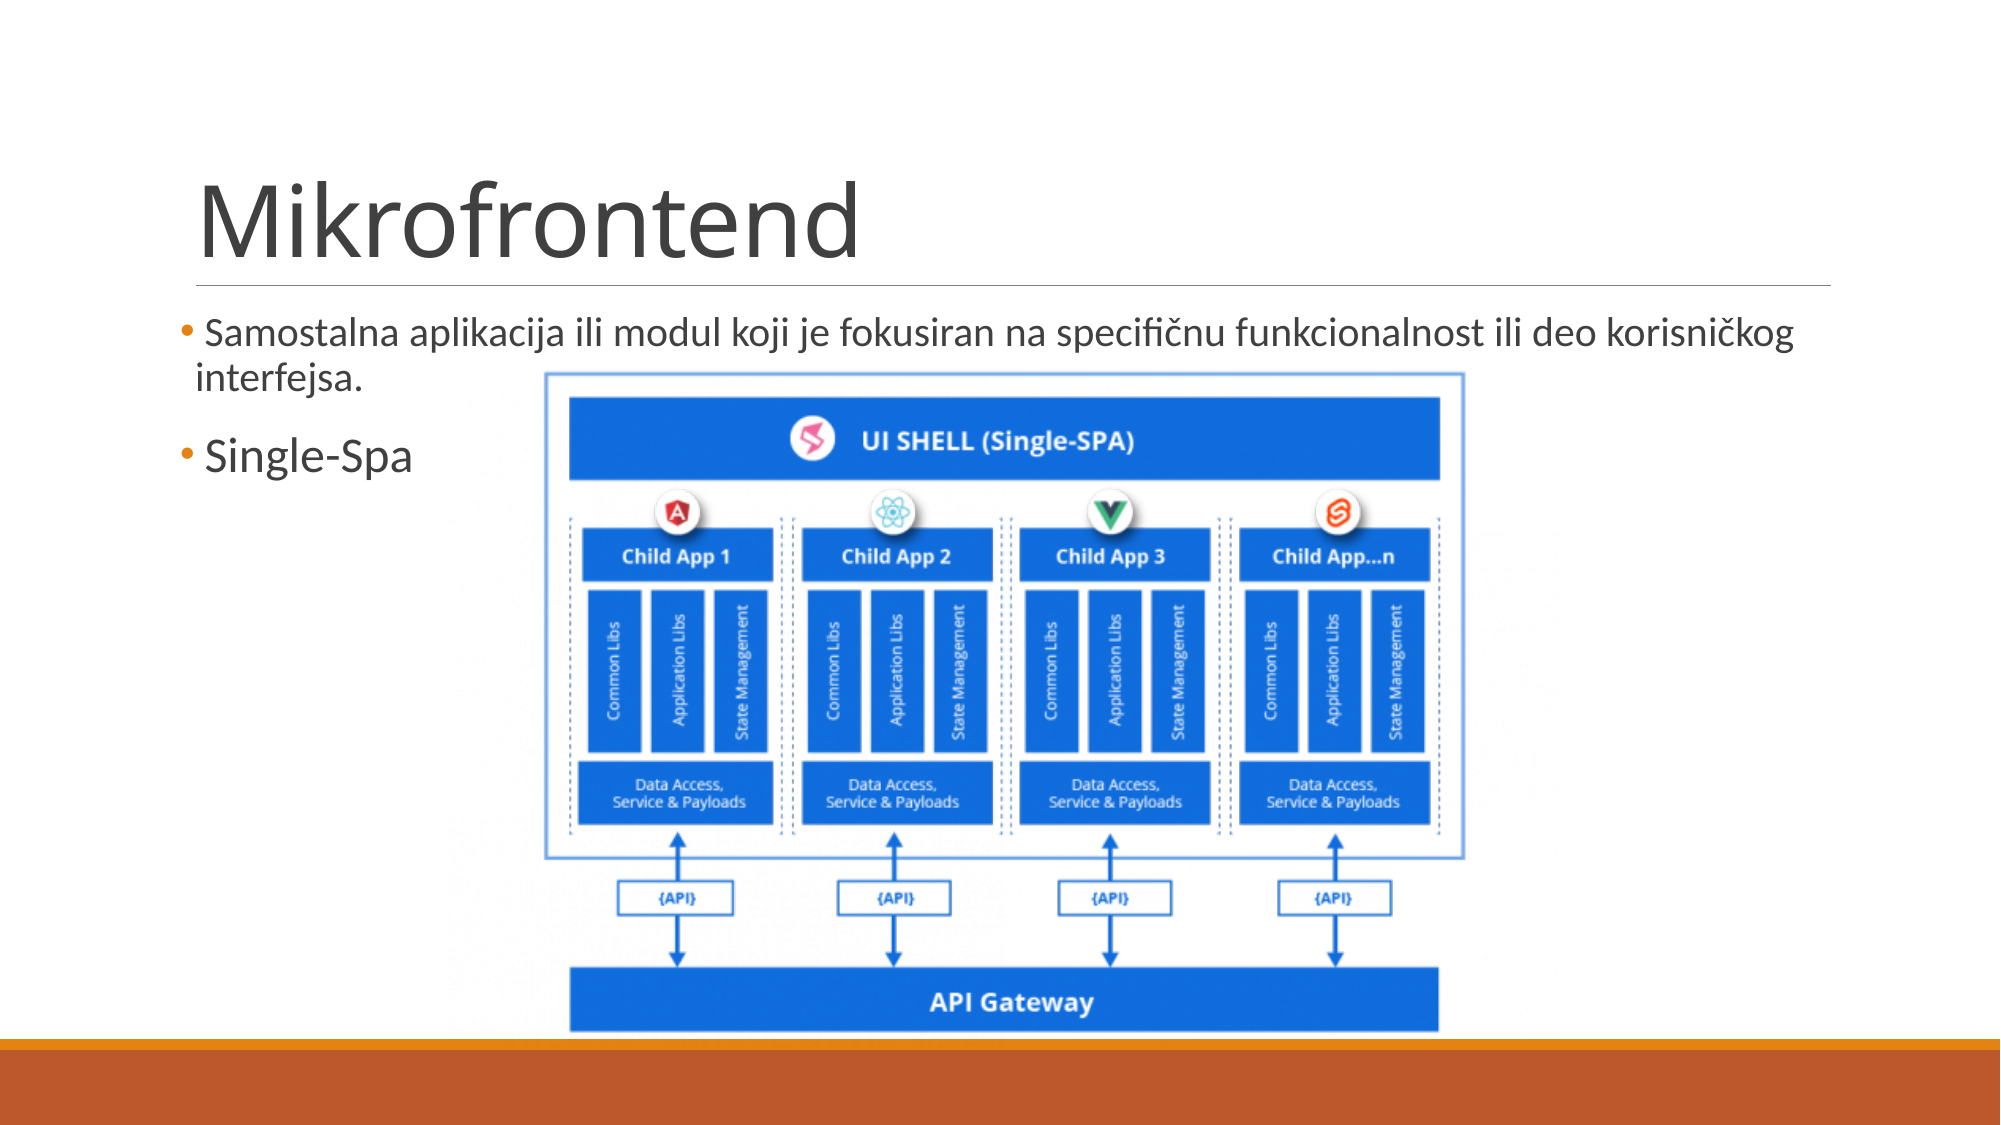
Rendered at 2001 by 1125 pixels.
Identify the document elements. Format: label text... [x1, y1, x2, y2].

picture [447, 363, 1563, 1048]
title Mikrofrontend [180, 47, 1830, 285]
list Samostalna aplikacija ili modul koji je fokusiran na specifičnu funkcionalnost ili deo korisničkog interfejsa. Single-Spa [180, 302, 1830, 963]
